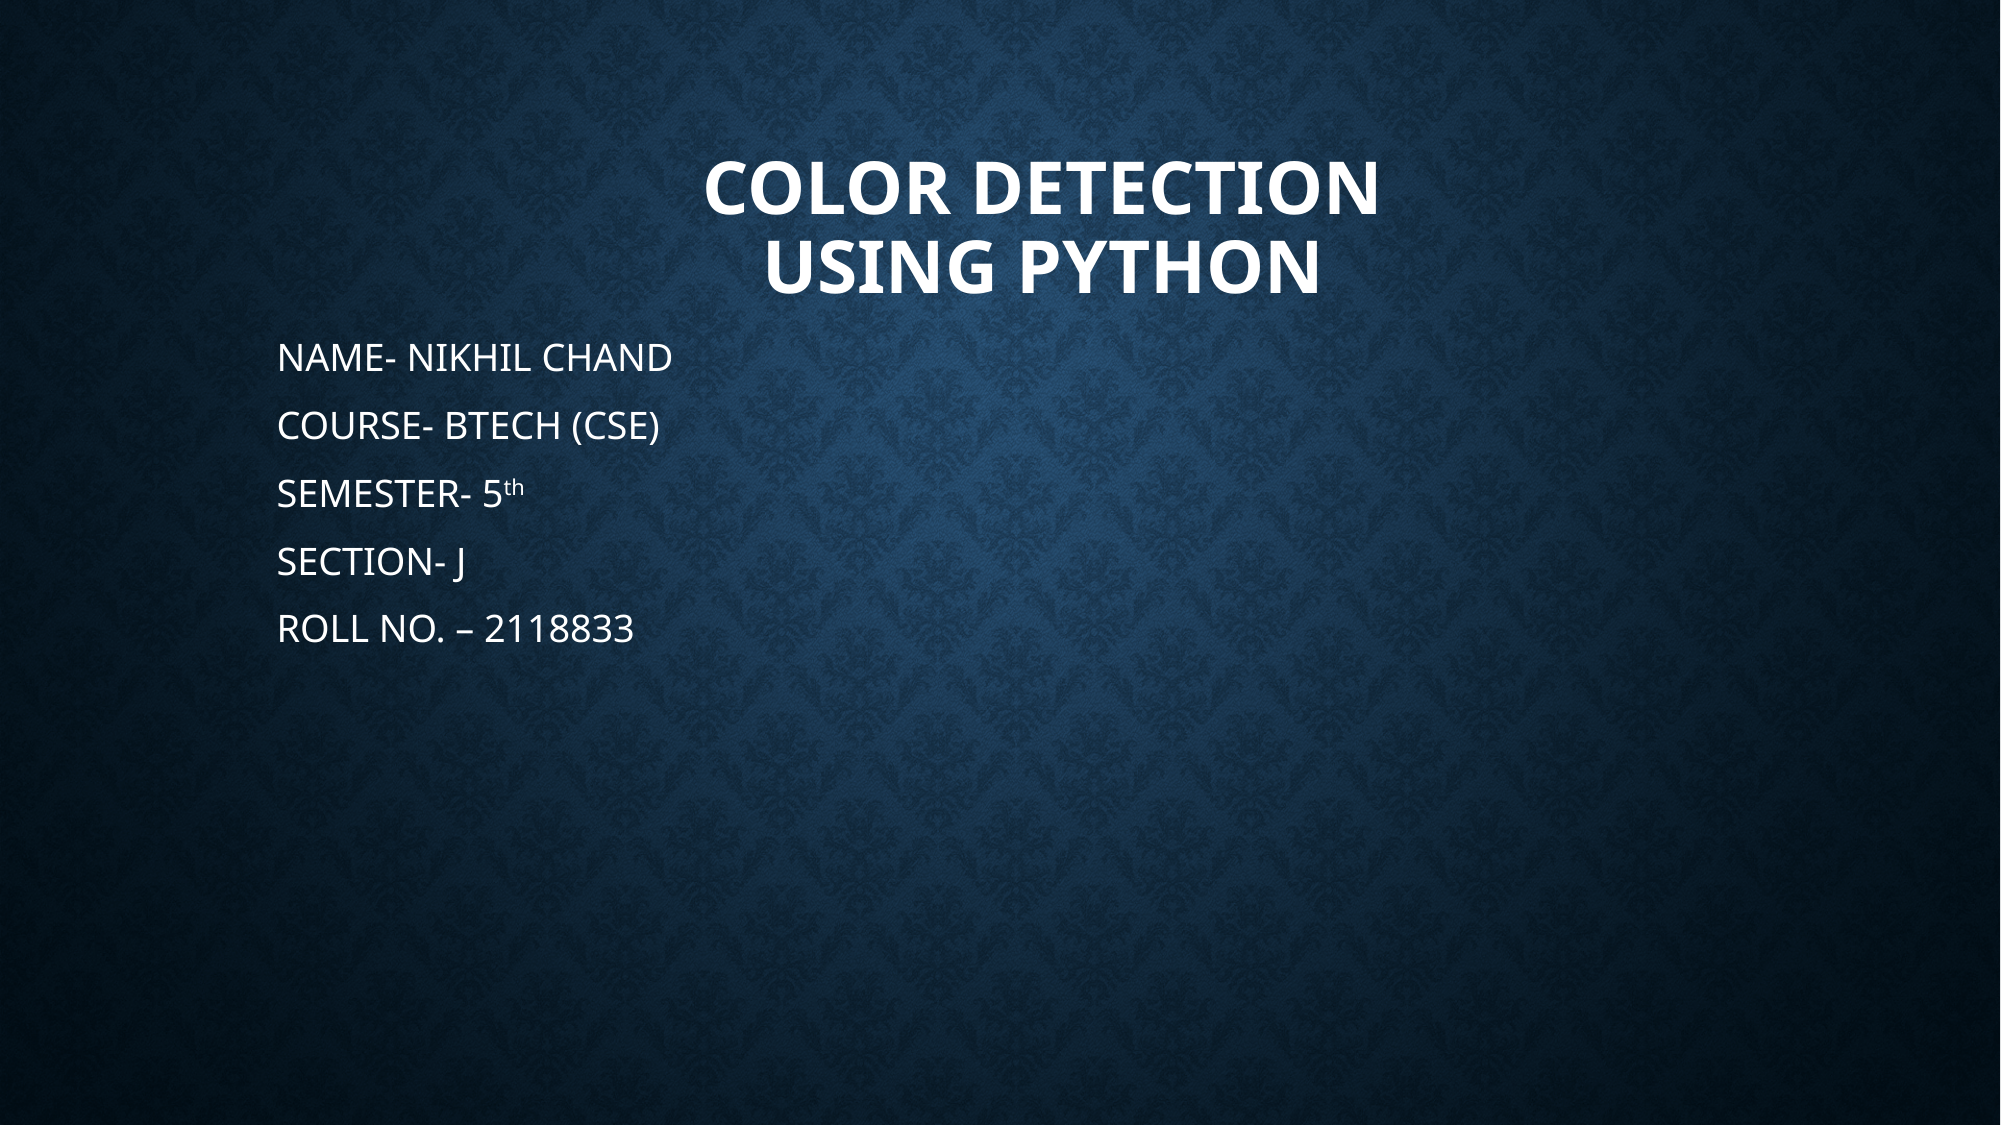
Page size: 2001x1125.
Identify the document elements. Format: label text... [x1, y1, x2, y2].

title Color detection using python [304, 142, 1782, 317]
subtitle NAME- NIKHIL CHAND COURSE- BTECH (CSE) SEMESTER- 5th SECTION- J ROLL NO. – 2118833 [261, 316, 1739, 863]
